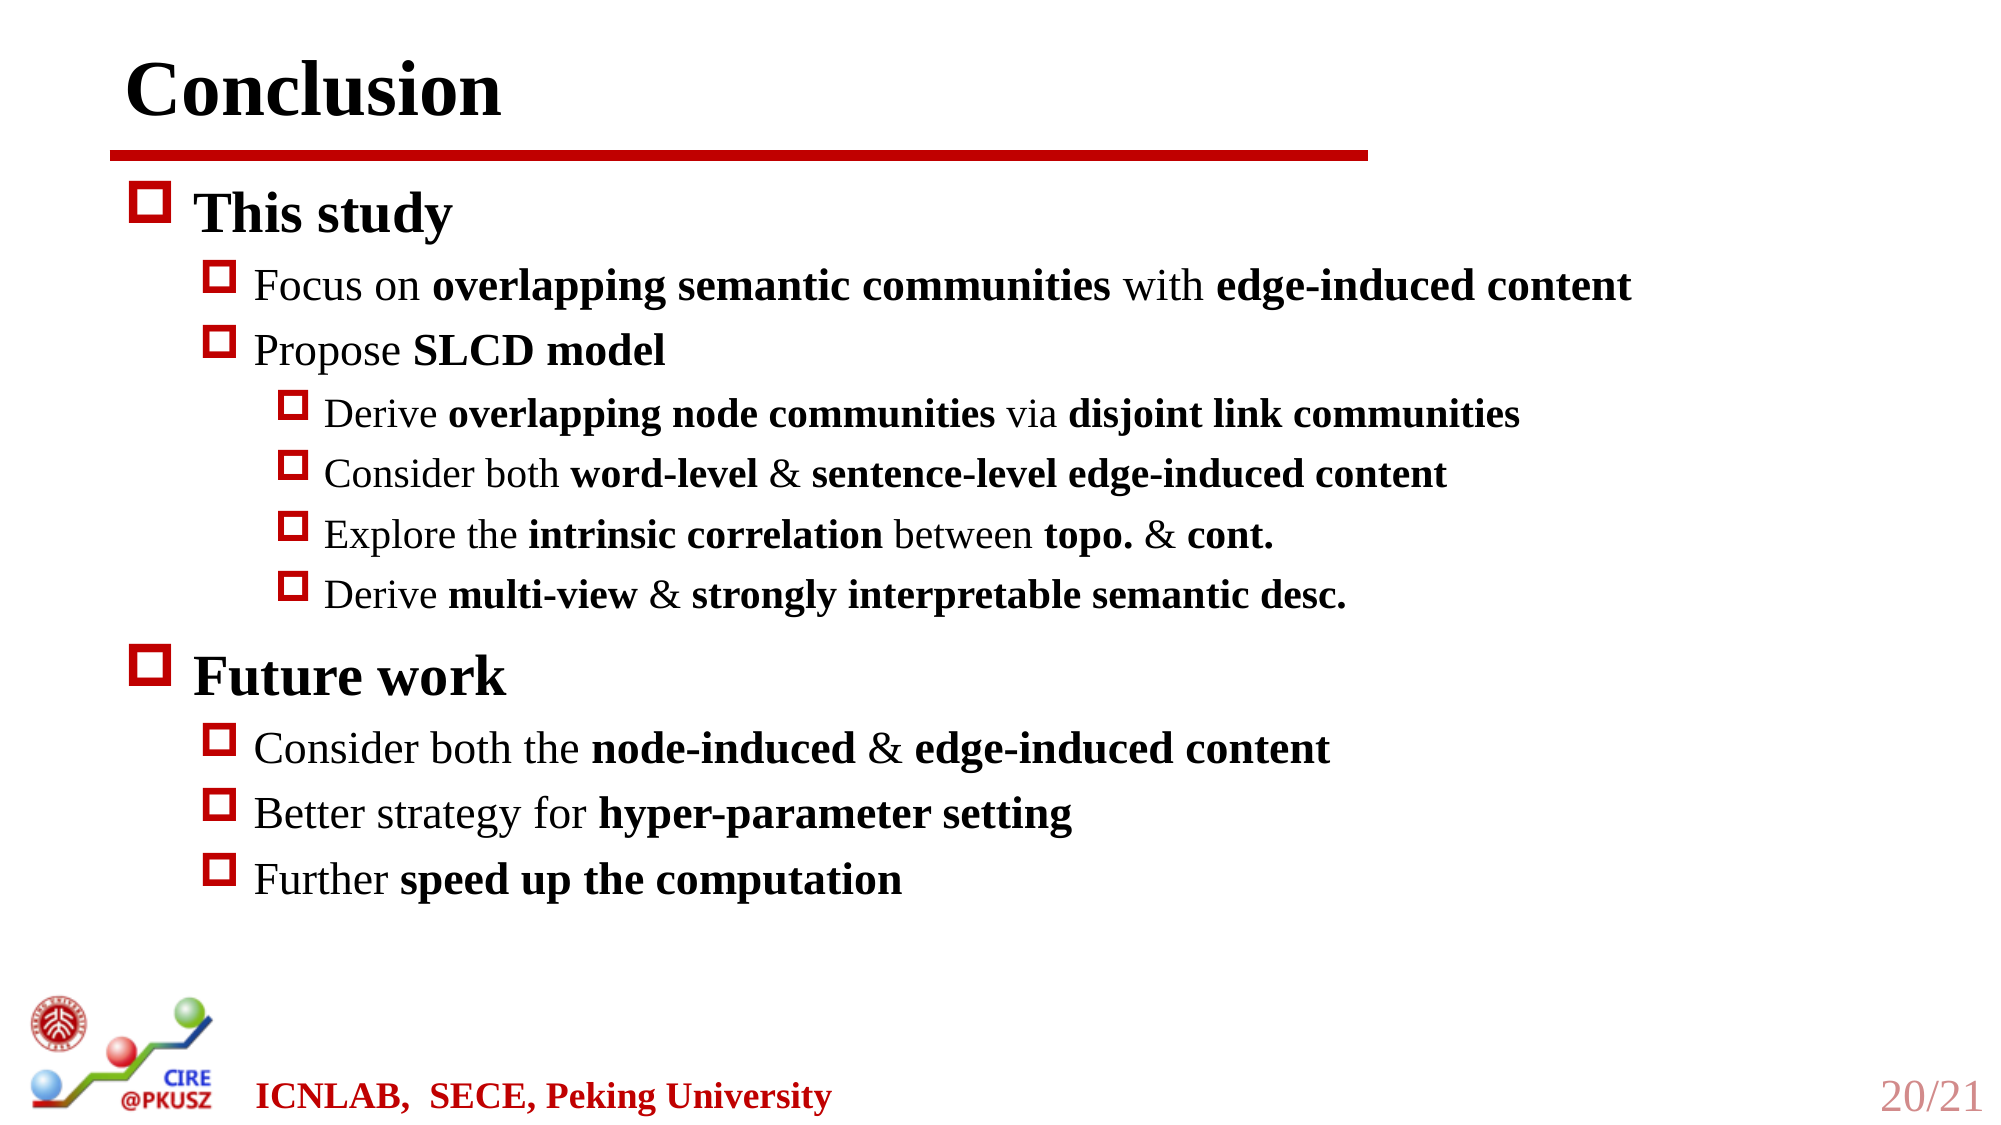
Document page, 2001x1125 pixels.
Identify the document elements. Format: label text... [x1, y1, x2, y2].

picture [0, 987, 241, 1125]
title Conclusion [109, 41, 1835, 138]
slide_number 20/21 [1805, 1063, 2000, 1124]
list This study Focus on overlapping semantic communities with edge-induced content Propose SLCD model Derive overlapping node communities via disjoint link communities Consider both word-level & sentence-level edge-induced content Explore the intrinsic correlation between topo. & cont. Derive multi-view & strongly interpretable semantic desc. Future work Consider both the node-induced & edge-induced content Better strategy for hyper-parameter setting Further speed up the computation [109, 166, 1863, 956]
